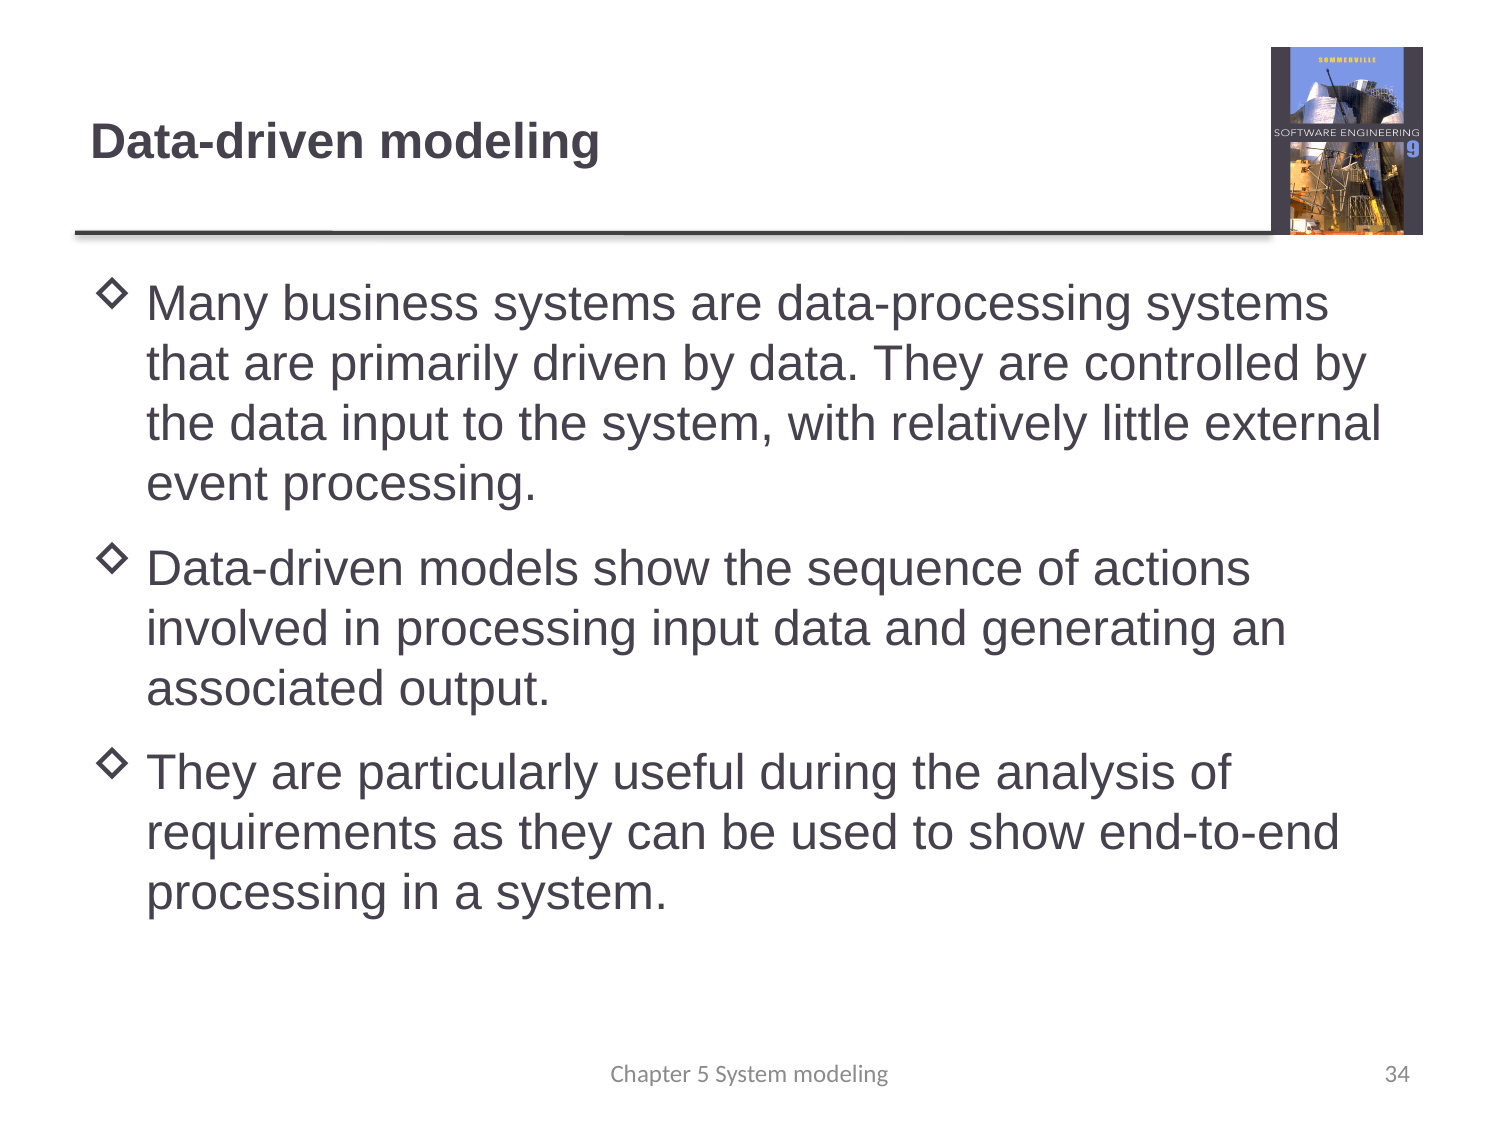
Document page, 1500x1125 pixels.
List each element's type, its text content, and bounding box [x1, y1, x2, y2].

slide_number 34 [1074, 1042, 1425, 1103]
list Many business systems are data-processing systems that are primarily driven by data. They are controlled by the data input to the system, with relatively little external event processing. Data-driven models show the sequence of actions involved in processing input data and generating an associated output. They are particularly useful during the analysis of requirements as they can be used to show end-to-end processing in a system. [75, 262, 1425, 1005]
footer Chapter 5 System modeling [512, 1042, 988, 1103]
picture [1272, 47, 1423, 235]
title Data-driven modeling [74, 44, 1272, 233]
